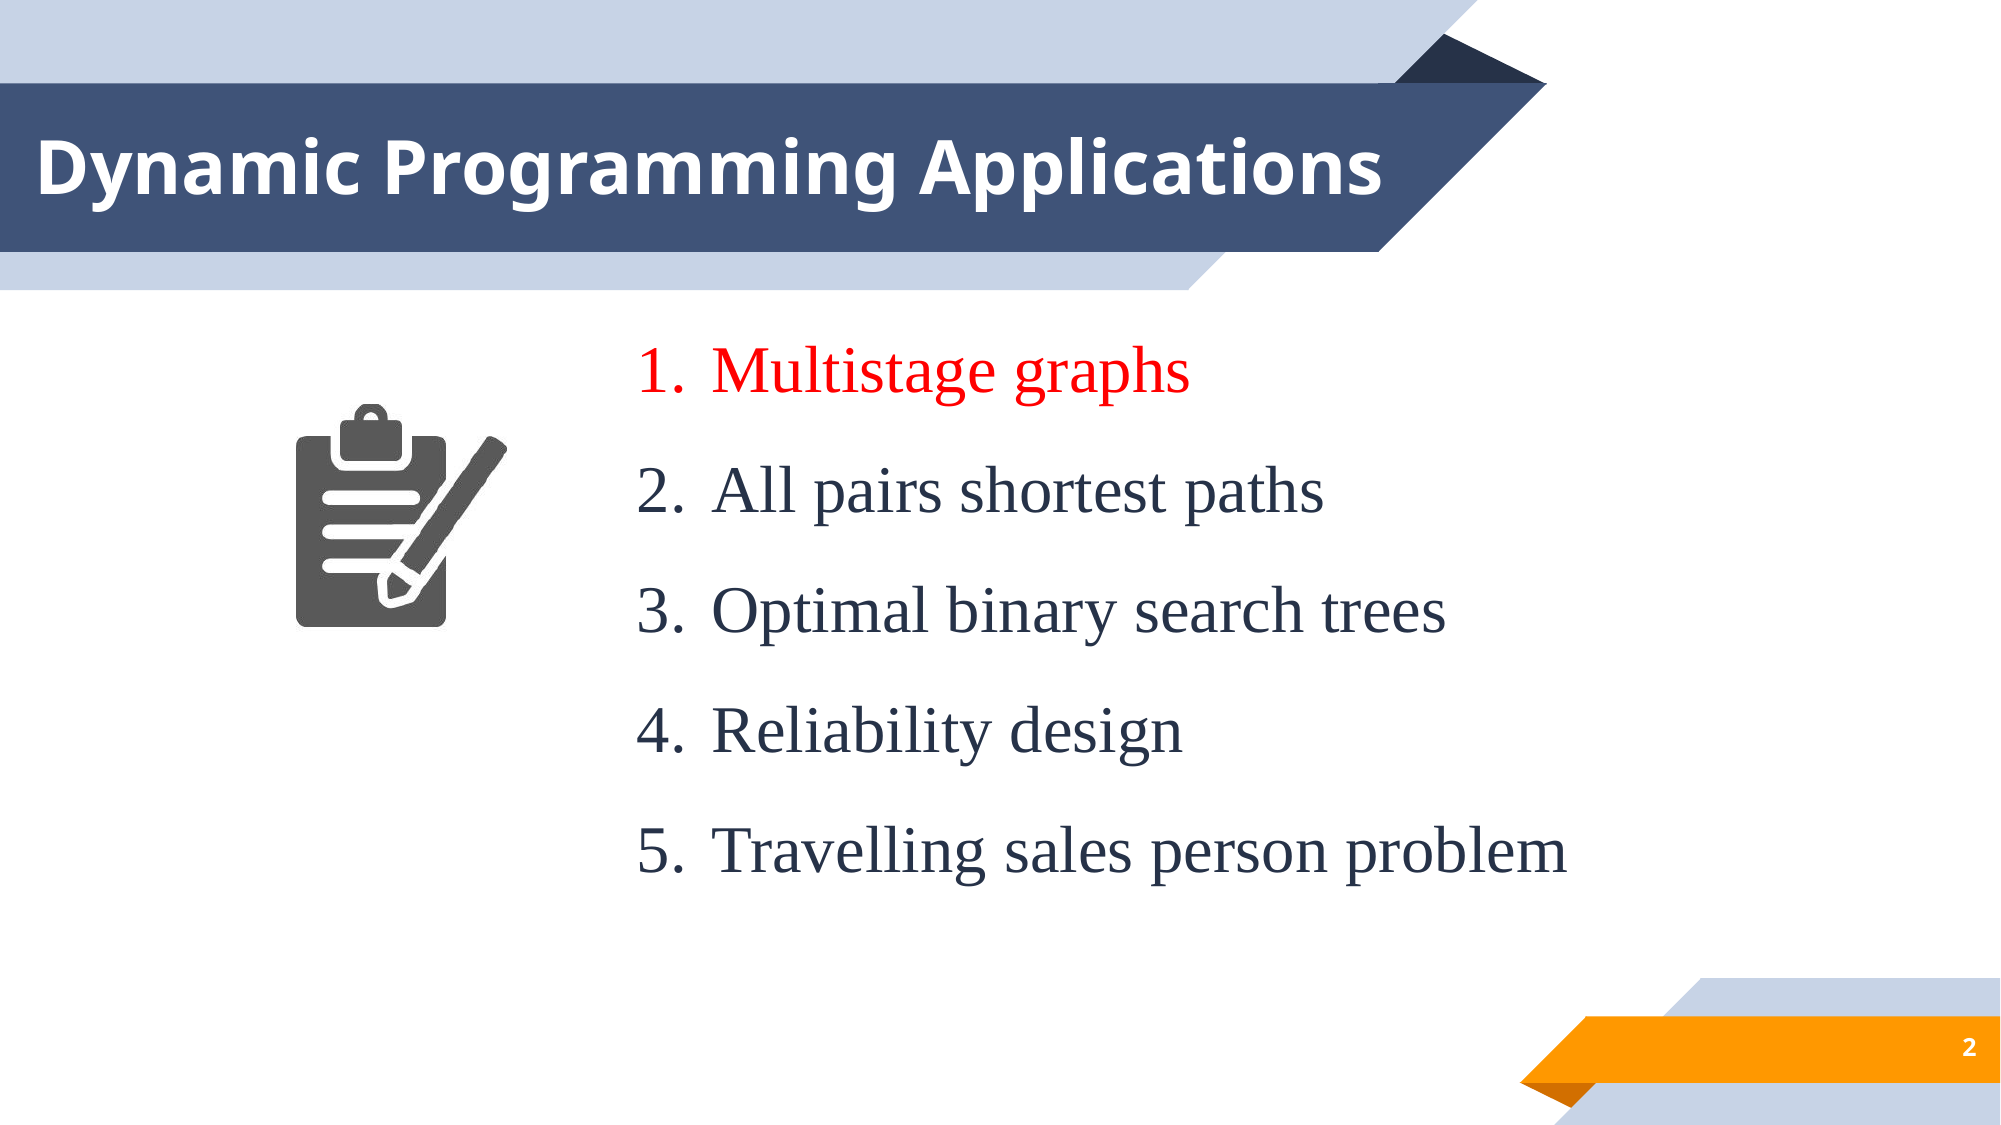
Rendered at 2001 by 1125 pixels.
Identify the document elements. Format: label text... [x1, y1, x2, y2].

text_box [288, 278, 1710, 971]
slide_number 2 [1666, 1014, 1992, 1084]
title Dynamic Programming Applications [19, 101, 1544, 228]
